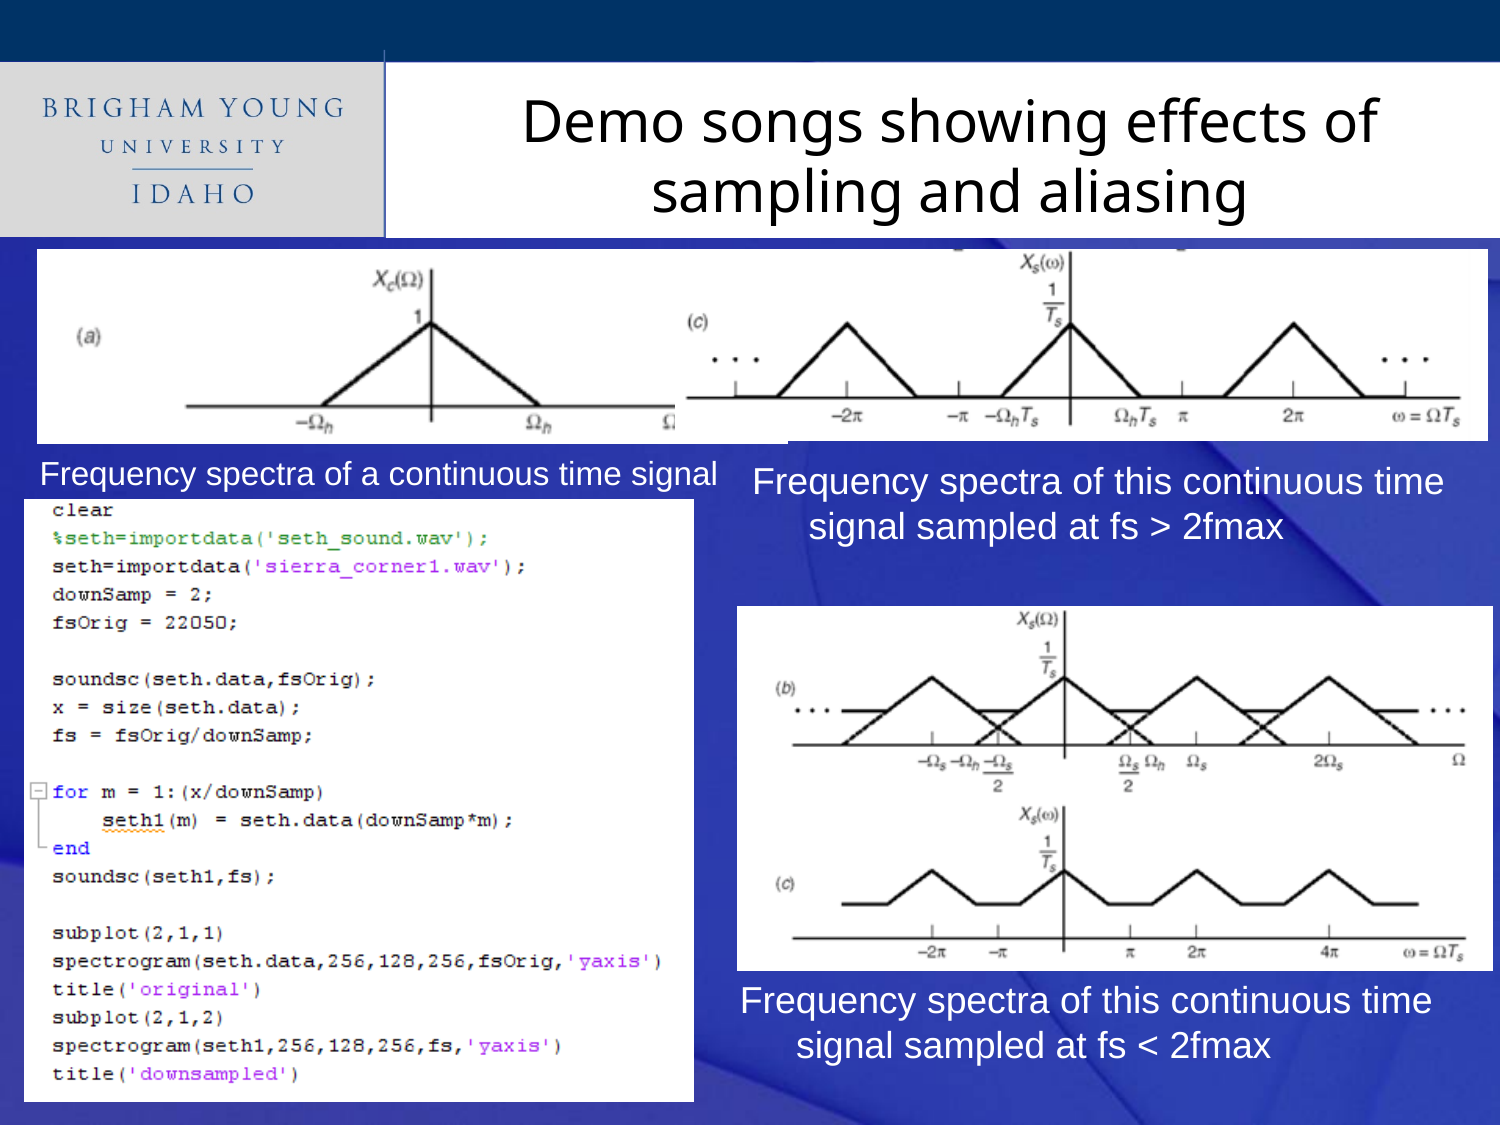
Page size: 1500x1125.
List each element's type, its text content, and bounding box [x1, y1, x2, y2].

title Demo songs showing effects of sampling and aliasing [399, 74, 1500, 233]
text_box Frequency spectra of this continuous time signal sampled at fs > 2fmax [737, 450, 1475, 555]
picture [0, 62, 1500, 1125]
text_box Frequency spectra of this continuous time signal sampled at fs < 2fmax [724, 968, 1463, 1074]
text_box Frequency spectra of a continuous time signal [24, 444, 737, 500]
